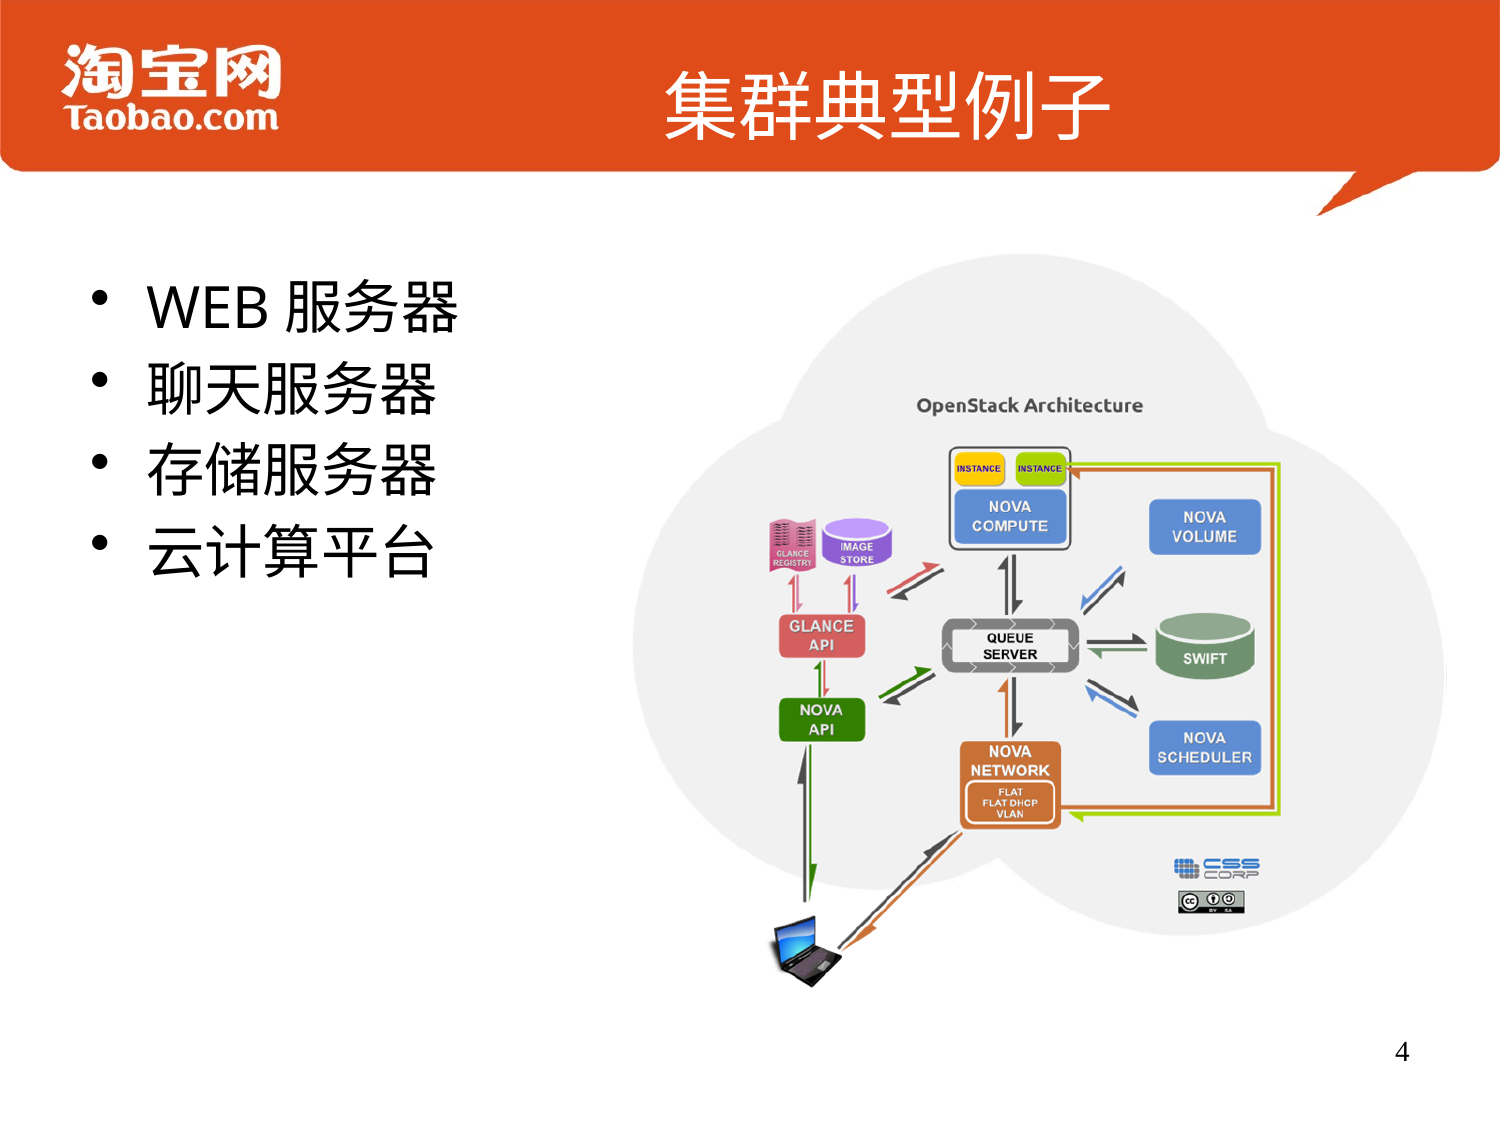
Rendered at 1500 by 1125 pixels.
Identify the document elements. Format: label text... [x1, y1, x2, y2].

slide_number 4 [1074, 1024, 1426, 1103]
picture [0, 0, 1500, 216]
title 集群典型例子 [351, 45, 1425, 164]
picture [629, 250, 1448, 988]
list WEB服务器 聊天服务器 存储服务器 云计算平台 [74, 262, 1426, 1006]
